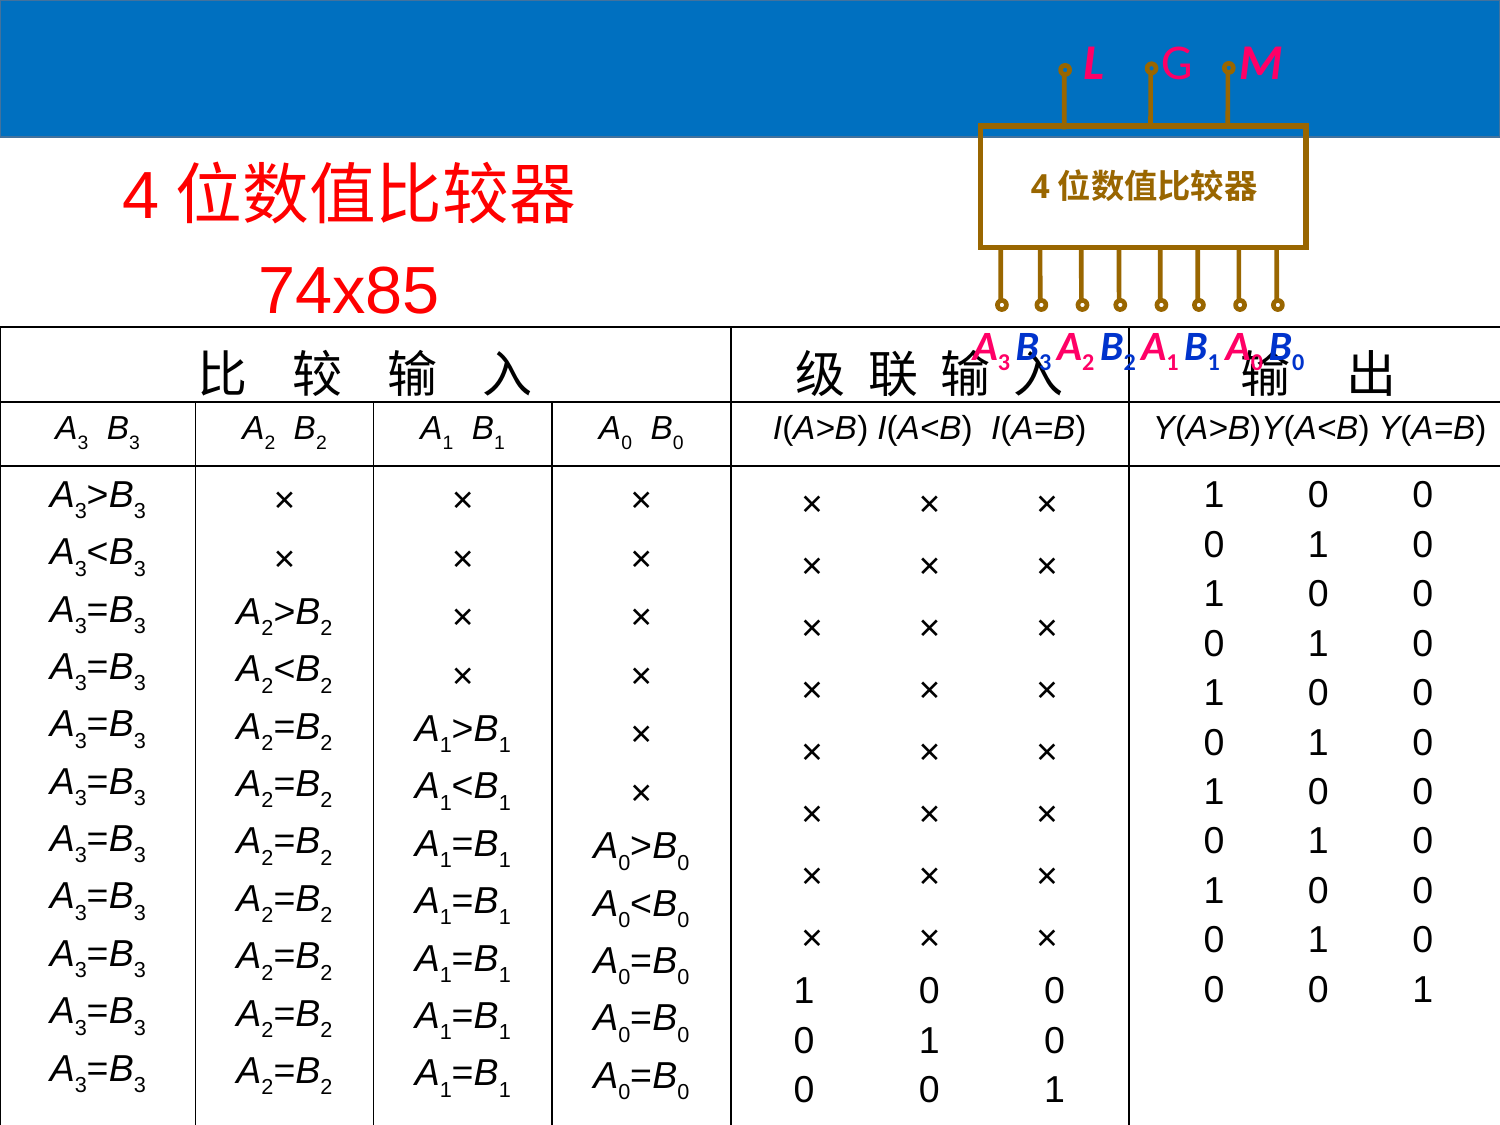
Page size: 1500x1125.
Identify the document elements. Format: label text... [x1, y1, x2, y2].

table_header 输 出 [1130, 328, 1500, 401]
table_cell × × A2>B2 A2<B2 A2=B2 A2=B2 A2=B2 A2=B2 A2=B2 A2=B2 A2=B2 [196, 467, 373, 1125]
table_cell A2 B2 [196, 403, 373, 465]
table_cell × × × × × × × × × × × × × × × × × × × × × × × × 1 0 0 0 1 0 0 0 1 [732, 467, 1128, 1125]
table_header 比 较 输 入 [1, 328, 730, 401]
table_cell I(A>B) I(A<B) I(A=B) [732, 403, 1128, 465]
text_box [972, 29, 1350, 369]
table_cell A0 B0 [553, 403, 730, 465]
table_cell A3>B3 A3<B3 A3=B3 A3=B3 A3=B3 A3=B3 A3=B3 A3=B3 A3=B3 A3=B3 A3=B3 [1, 467, 195, 1125]
table_cell Y(A>B)Y(A<B) Y(A=B) [1130, 403, 1500, 465]
table_cell × × × × × × A0>B0 A0<B0 A0=B0 A0=B0 A0=B0 [553, 467, 730, 1125]
table_cell A1 B1 [374, 403, 551, 465]
table_header 级 联 输 入 [732, 328, 1128, 401]
text_box 4位数值比较器 74x85 [24, 128, 675, 326]
table_cell 1 0 0 0 1 0 1 0 0 0 1 0 1 0 0 0 1 0 1 0 0 0 1 0 1 0 0 0 1 0 0 0 1 [1130, 467, 1500, 1125]
table_cell A3 B3 [1, 403, 195, 465]
table_cell × × × × A1>B1 A1<B1 A1=B1 A1=B1 A1=B1 A1=B1 A1=B1 [374, 467, 551, 1125]
